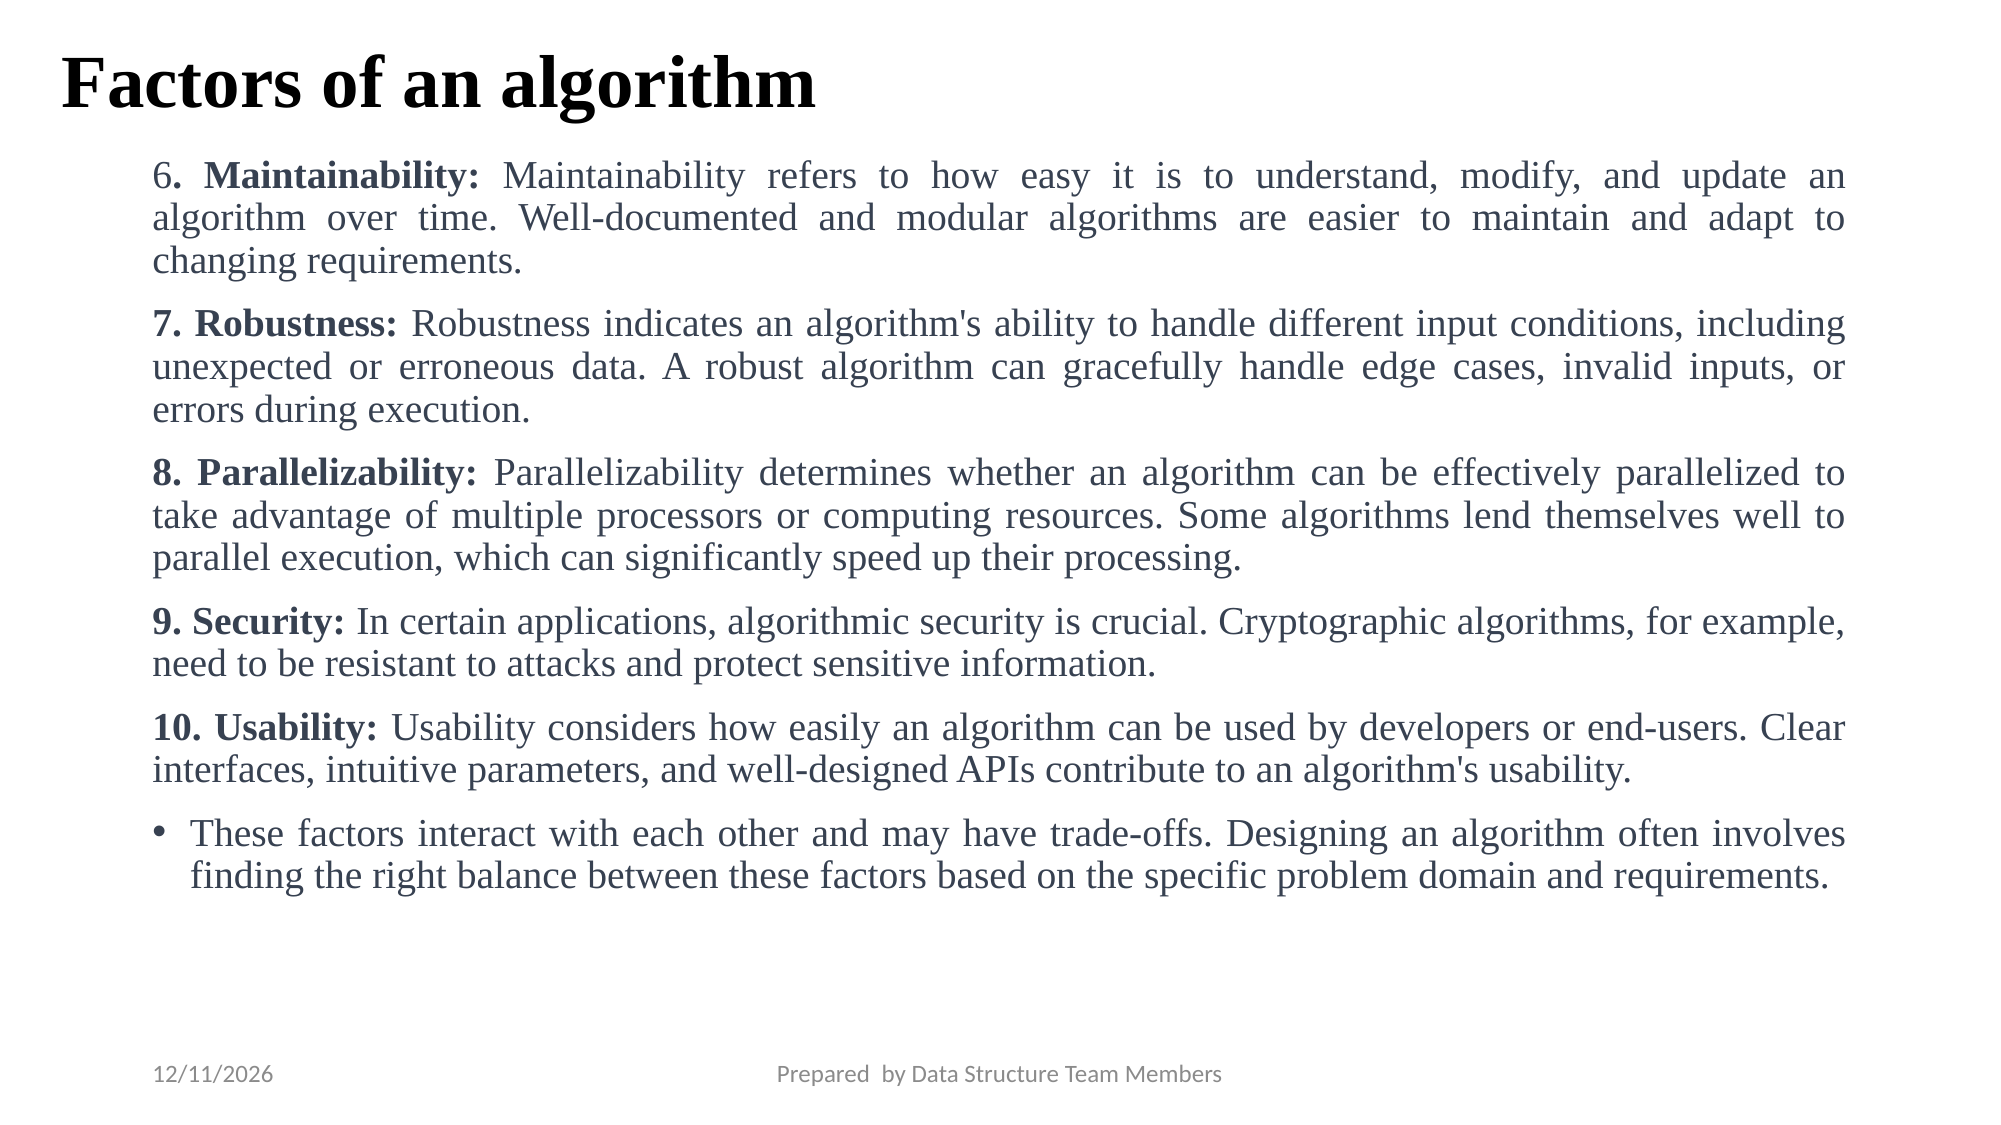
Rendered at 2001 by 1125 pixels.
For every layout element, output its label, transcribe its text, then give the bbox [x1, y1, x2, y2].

list 6. Maintainability: Maintainability refers to how easy it is to understand, modify, and update an algorithm over time. Well-documented and modular algorithms are easier to maintain and adapt to changing requirements. 7. Robustness: Robustness indicates an algorithm's ability to handle different input conditions, including unexpected or erroneous data. A robust algorithm can gracefully handle edge cases, invalid inputs, or errors during execution. 8. Parallelizability: Parallelizability determines whether an algorithm can be effectively parallelized to take advantage of multiple processors or computing resources. Some algorithms lend themselves well to parallel execution, which can significantly speed up their processing. 9. Security: In certain applications, algorithmic security is crucial. Cryptographic algorithms, for example, need to be resistant to attacks and protect sensitive information. 10. Usability: Usability considers how easily an algorithm can be used by developers or end-users. Clear interfaces, intuitive parameters, and well-designed APIs contribute to an algorithm's usability. These factors interact with each other and may have trade-offs. Designing an algorithm often involves finding the right balance between these factors based on the specific problem domain and requirements. [137, 146, 1863, 1014]
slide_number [137, 1042, 588, 1103]
footer Prepared by Data Structure Team Members [662, 1042, 1338, 1103]
title Factors of an algorithm [46, 30, 1772, 136]
